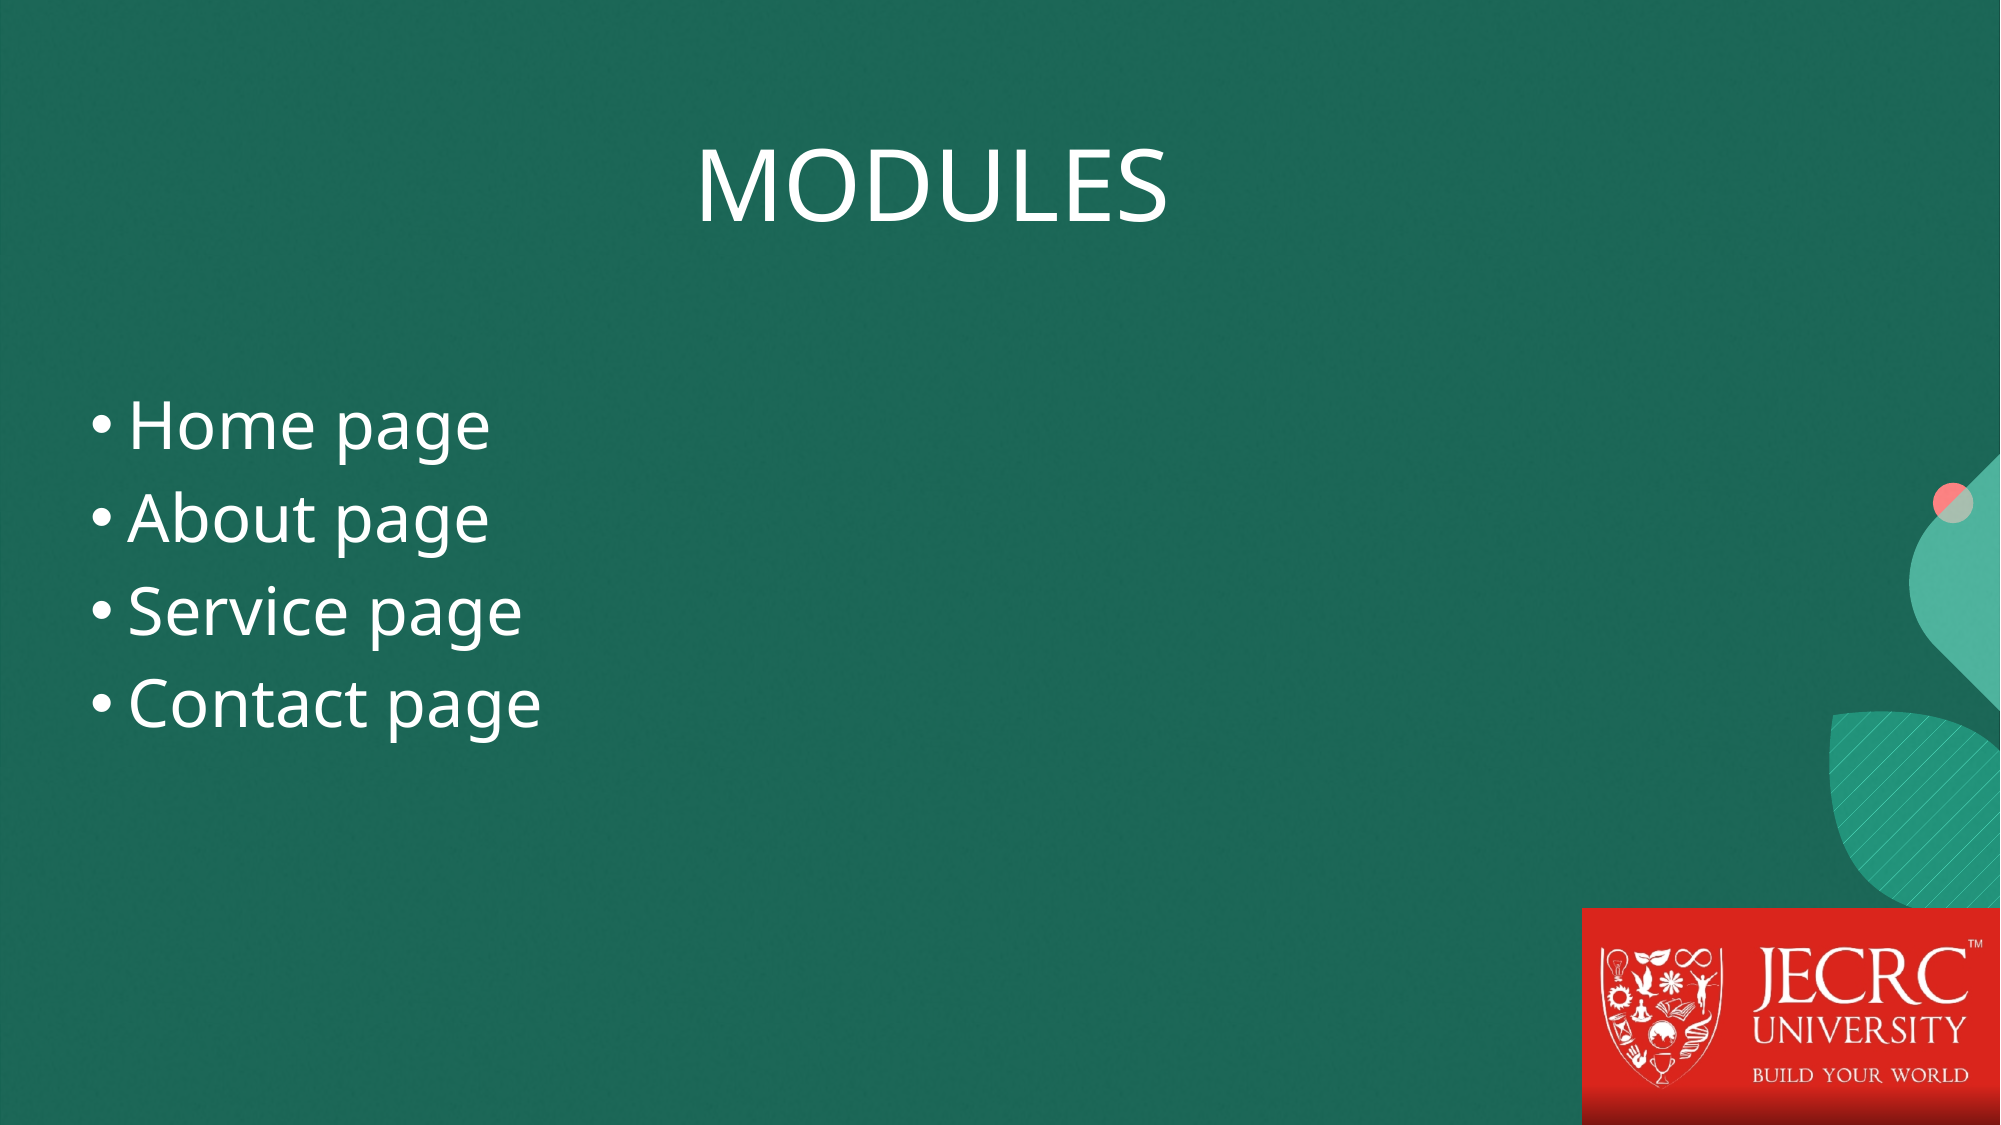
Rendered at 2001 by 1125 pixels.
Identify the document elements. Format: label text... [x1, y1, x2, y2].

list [1582, 908, 2000, 1125]
title MODULES [75, 109, 1790, 371]
list Home page About page Service page Contact page [75, 384, 988, 1014]
